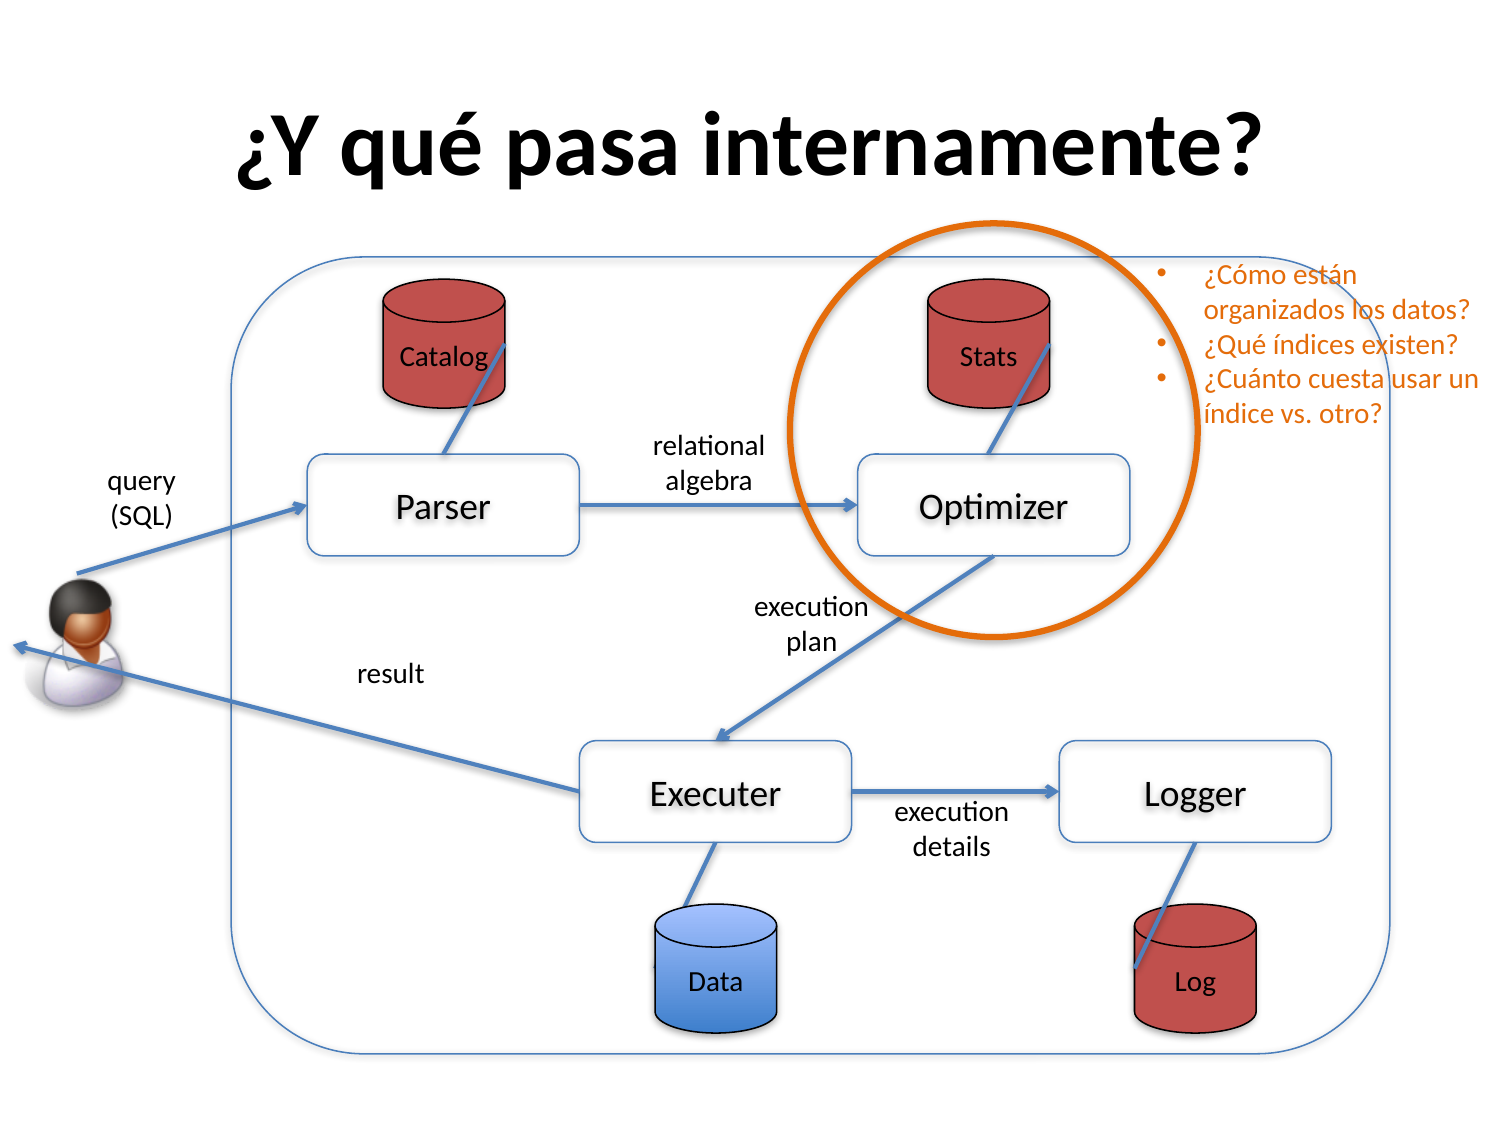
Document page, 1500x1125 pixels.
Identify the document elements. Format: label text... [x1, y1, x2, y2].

text_box execution details [879, 784, 1025, 790]
text_box Logger [1058, 739, 1333, 844]
text_box Executer [578, 739, 853, 844]
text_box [140, 644, 580, 792]
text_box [76, 504, 308, 574]
text_box Data [654, 903, 778, 1034]
text_box relational algebra [637, 419, 781, 504]
text_box Catalog [382, 278, 506, 409]
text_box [715, 555, 995, 741]
text_box [230, 256, 878, 503]
title ¿Y qué pasa internamente? [75, 45, 1425, 233]
text_box [789, 222, 1199, 638]
text_box [1109, 256, 1141, 282]
text_box [230, 438, 1391, 1055]
text_box query (SQL) [92, 454, 191, 503]
text_box ¿Cómo están organizados los datos? ¿Qué índices existen? ¿Cuánto cuesta usar un índice vs. otro? [1141, 247, 1500, 438]
text_box Log [1133, 903, 1257, 1034]
text_box execution details [879, 799, 1025, 870]
picture [12, 573, 141, 717]
text_box Parser [306, 453, 581, 557]
